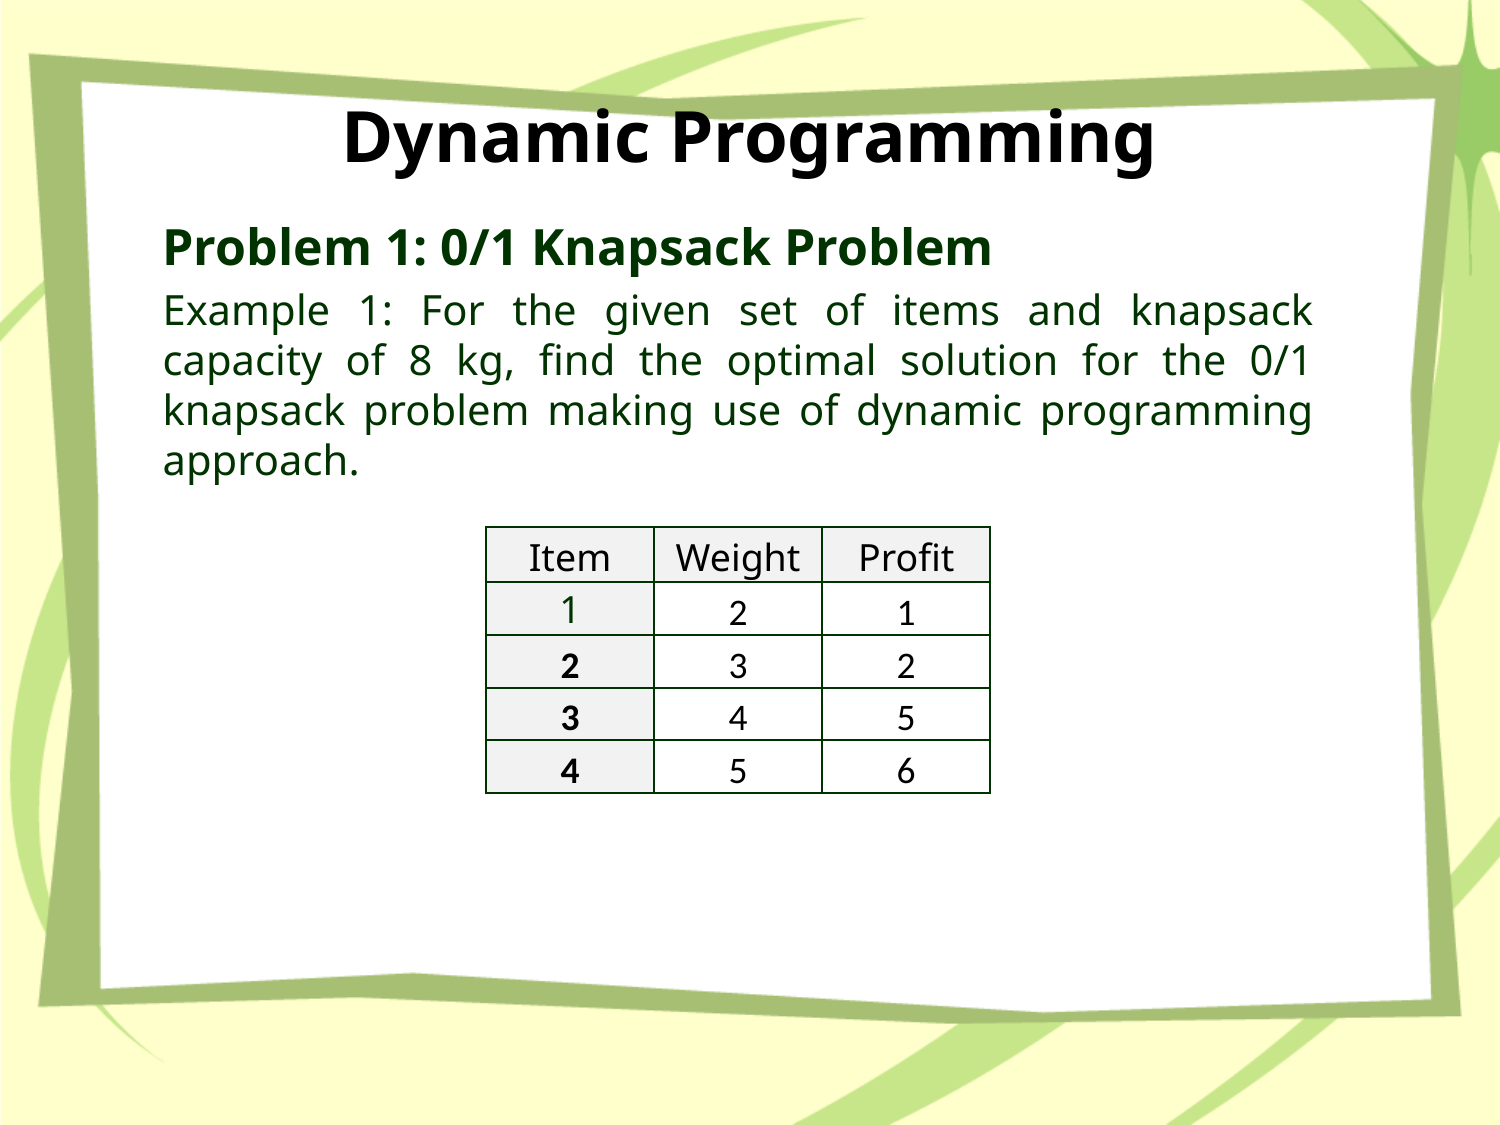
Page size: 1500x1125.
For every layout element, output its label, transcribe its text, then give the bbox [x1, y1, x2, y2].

picture [0, 0, 1500, 1125]
table_cell 1 [487, 583, 653, 634]
table_cell 5 [823, 689, 989, 739]
title Dynamic Programming [75, 75, 1425, 194]
table_cell 6 [823, 741, 989, 792]
table_cell 2 [655, 583, 821, 634]
table_cell 2 [823, 636, 989, 687]
table_cell 4 [487, 741, 653, 792]
table_cell 1 [823, 583, 989, 634]
table_cell 4 [655, 689, 821, 739]
text_box Problem 1: 0/1 Knapsack Problem Example 1: For the given set of items and knapsack capacity of 8 kg, find the optimal solution for the 0/1 knapsack problem making use of dynamic programming approach. [147, 208, 1329, 959]
table_cell 3 [487, 689, 653, 739]
table_header Profit [823, 528, 989, 581]
table_cell 2 [487, 636, 653, 687]
table_cell 5 [655, 741, 821, 792]
table_cell 3 [655, 636, 821, 687]
table_header Weight [655, 528, 821, 581]
table_header Item [487, 528, 653, 581]
